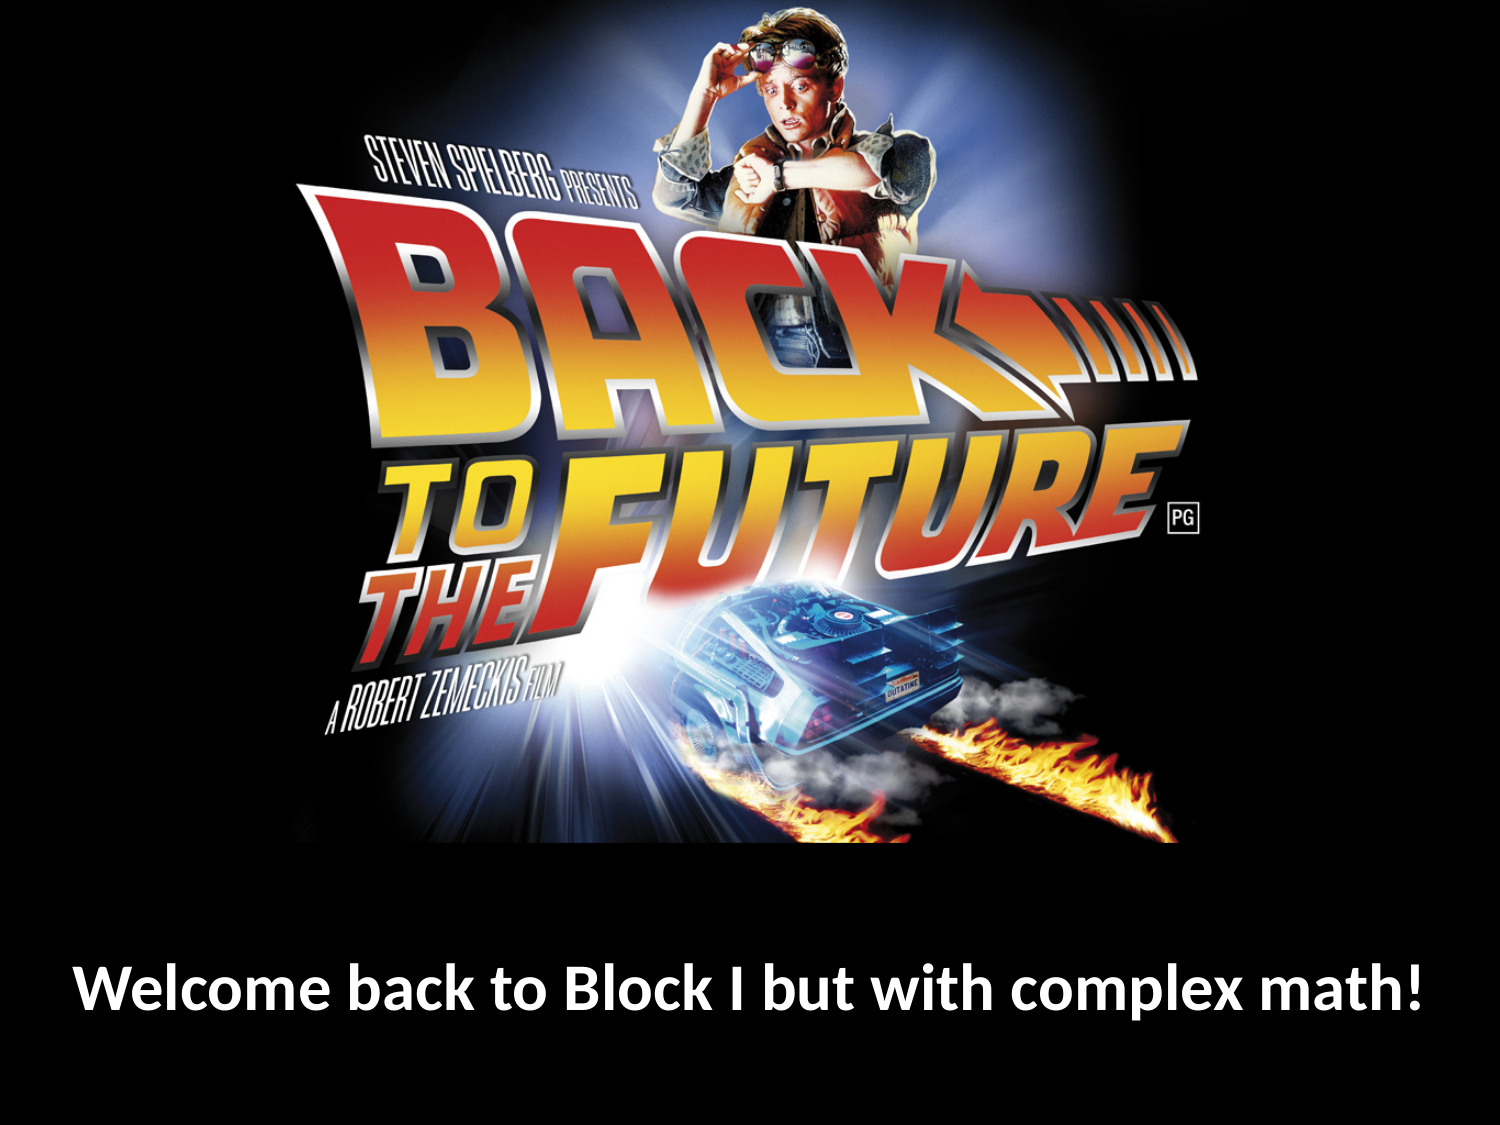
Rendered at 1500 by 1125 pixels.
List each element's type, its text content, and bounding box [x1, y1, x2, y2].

text_box Welcome back to Block I but with complex math! [0, 851, 1500, 1125]
picture [0, 0, 1500, 843]
